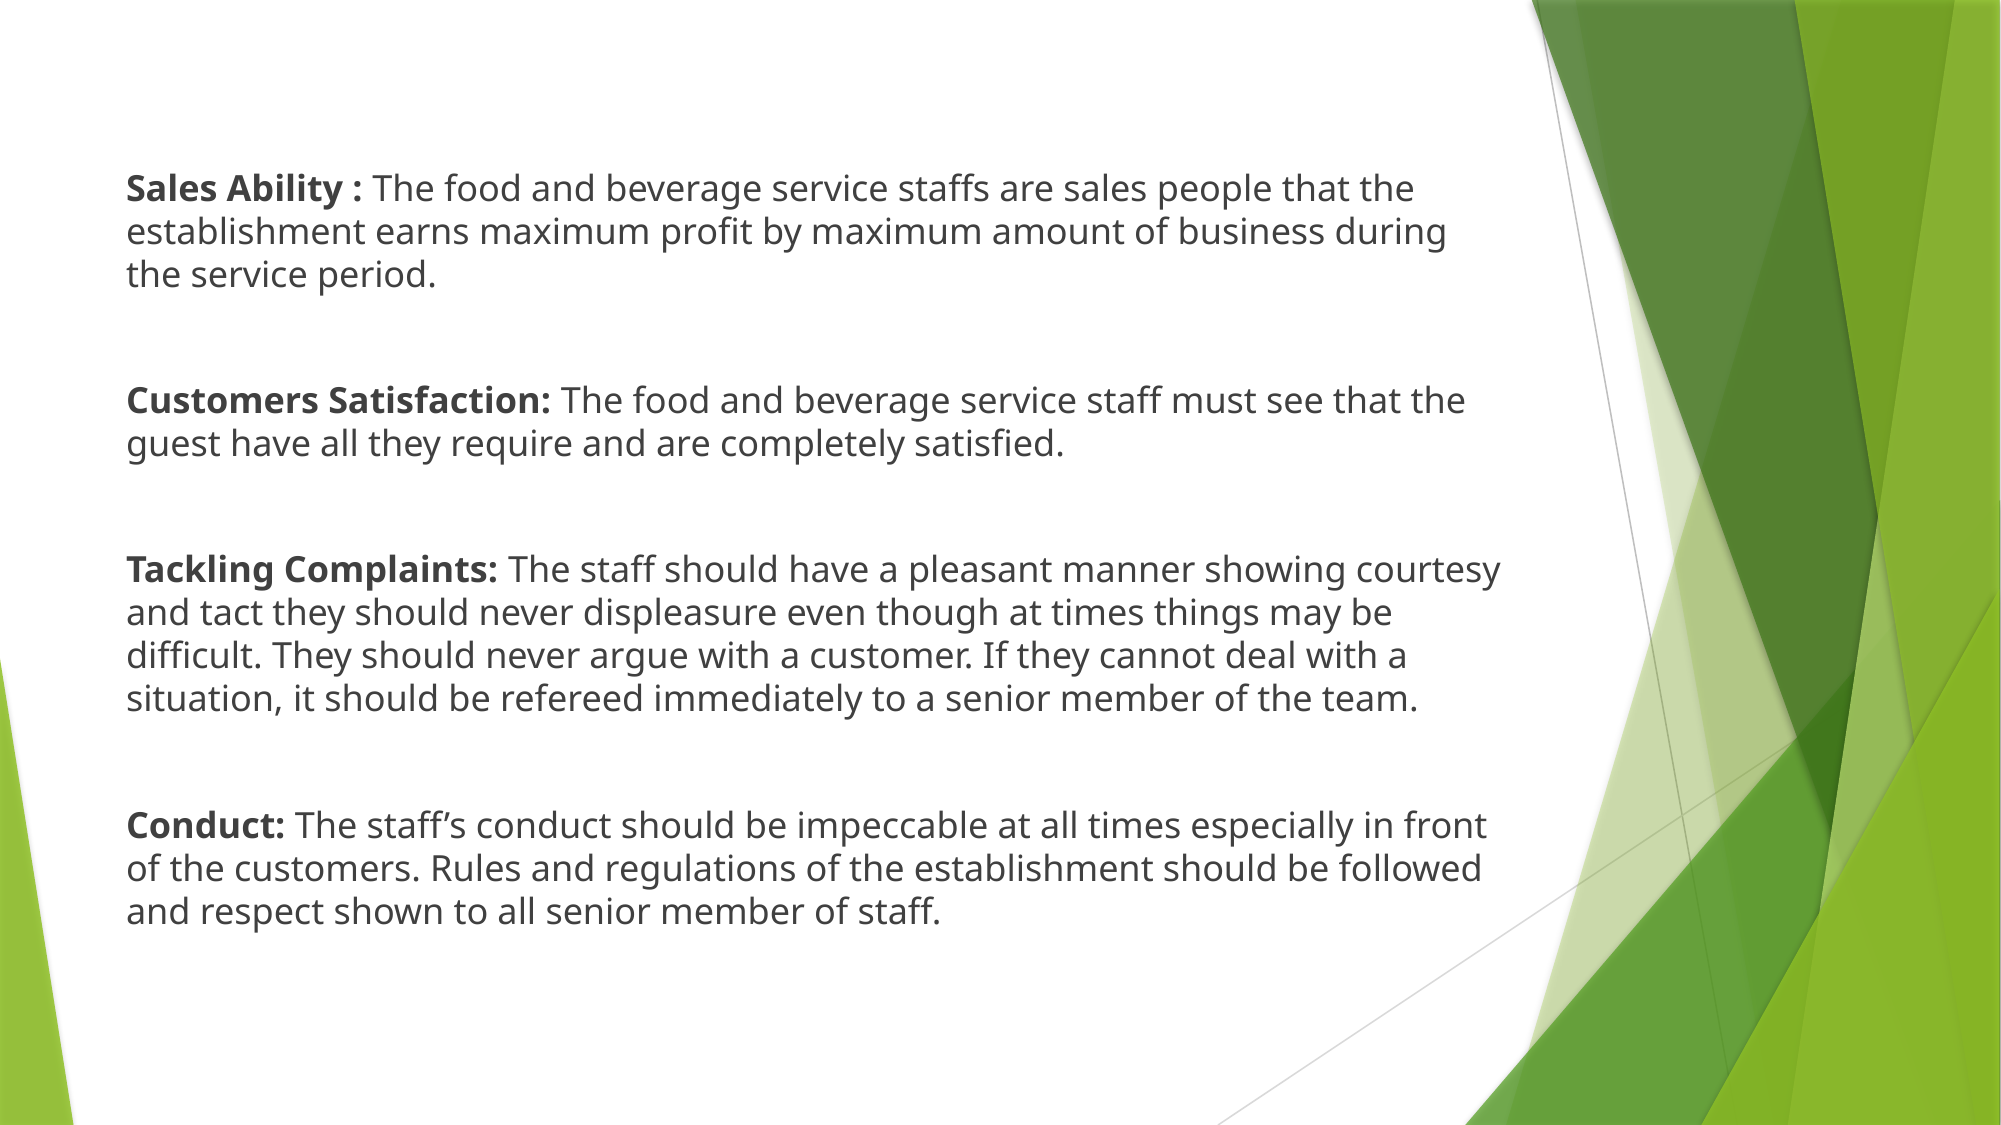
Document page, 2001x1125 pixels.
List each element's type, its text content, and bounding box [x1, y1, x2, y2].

list Sales Ability : The food and beverage service staffs are sales people that the establishment earns maximum profit by maximum amount of business during the service period. Customers Satisfaction: The food and beverage service staff must see that the guest have all they require and are completely satisfied. Tackling Complaints: The staff should have a pleasant manner showing courtesy and tact they should never displeasure even though at times things may be difficult. They should never argue with a customer. If they cannot deal with a situation, it should be refereed immediately to a senior member of the team. Conduct: The staff’s conduct should be impeccable at all times especially in front of the customers. Rules and regulations of the establishment should be followed and respect shown to all senior member of staff. [111, 94, 1522, 992]
